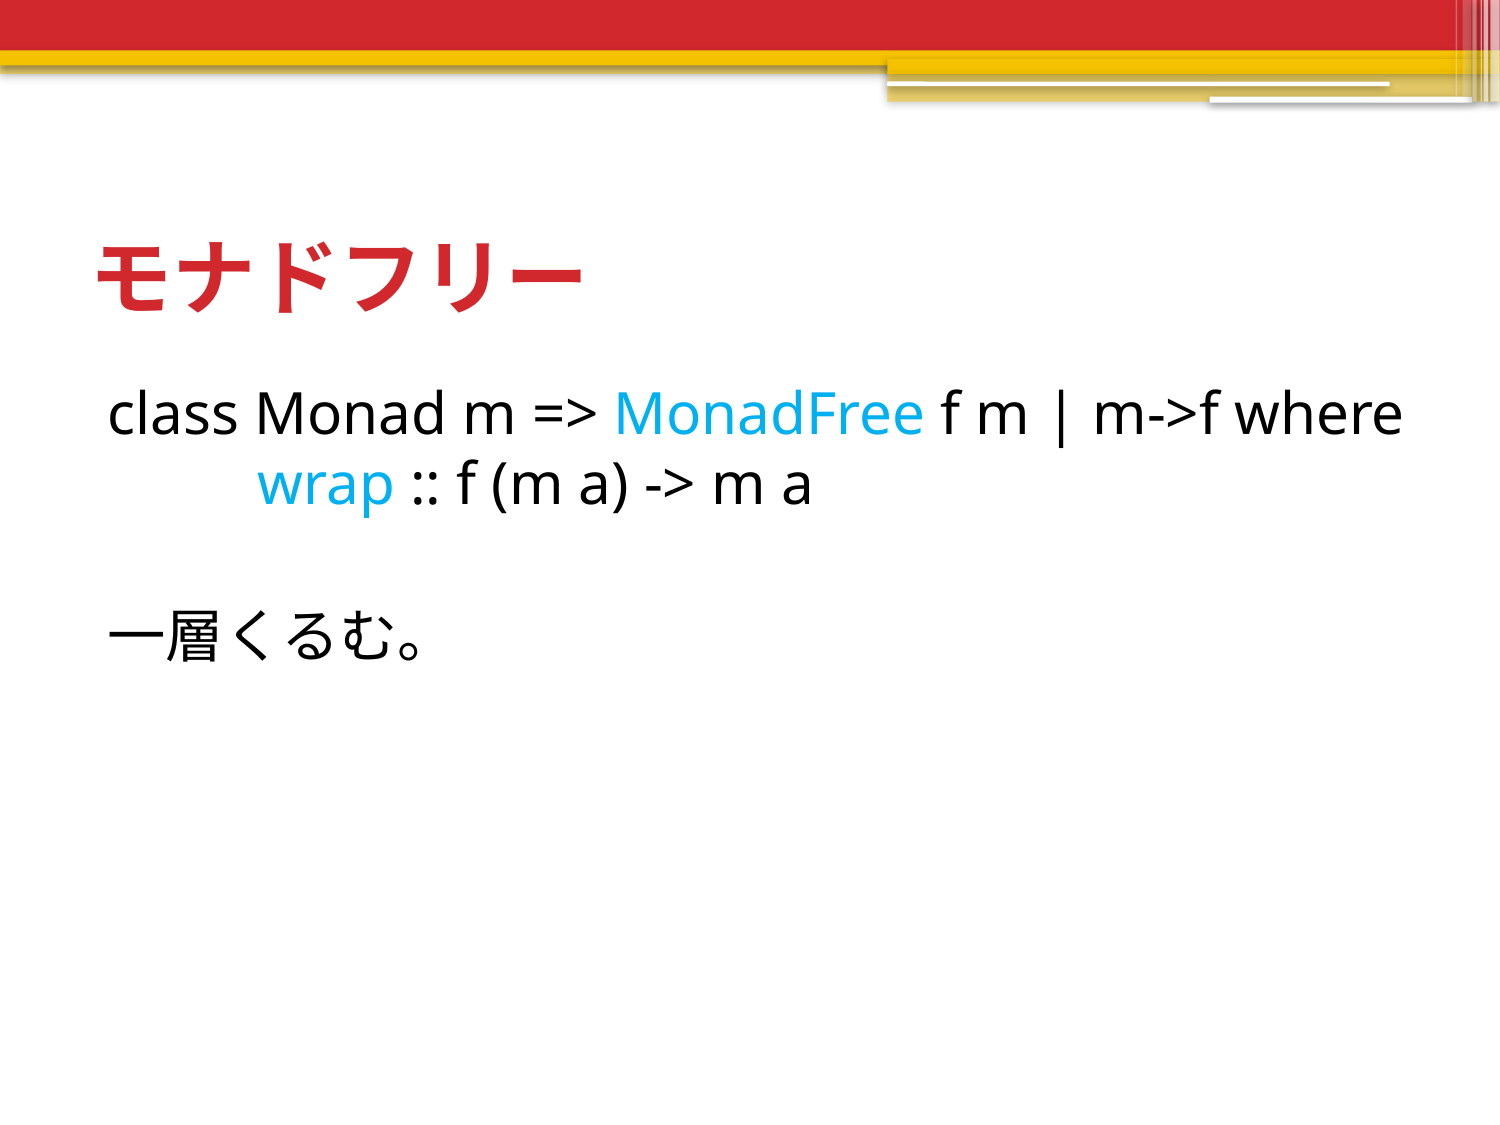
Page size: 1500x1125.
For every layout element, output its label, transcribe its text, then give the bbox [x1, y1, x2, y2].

list class Monad m => MonadFree f m | m->f where wrap :: f (m a) -> m a 一層くるむ。 [75, 368, 1425, 1079]
title モナドフリー [75, 187, 1425, 363]
